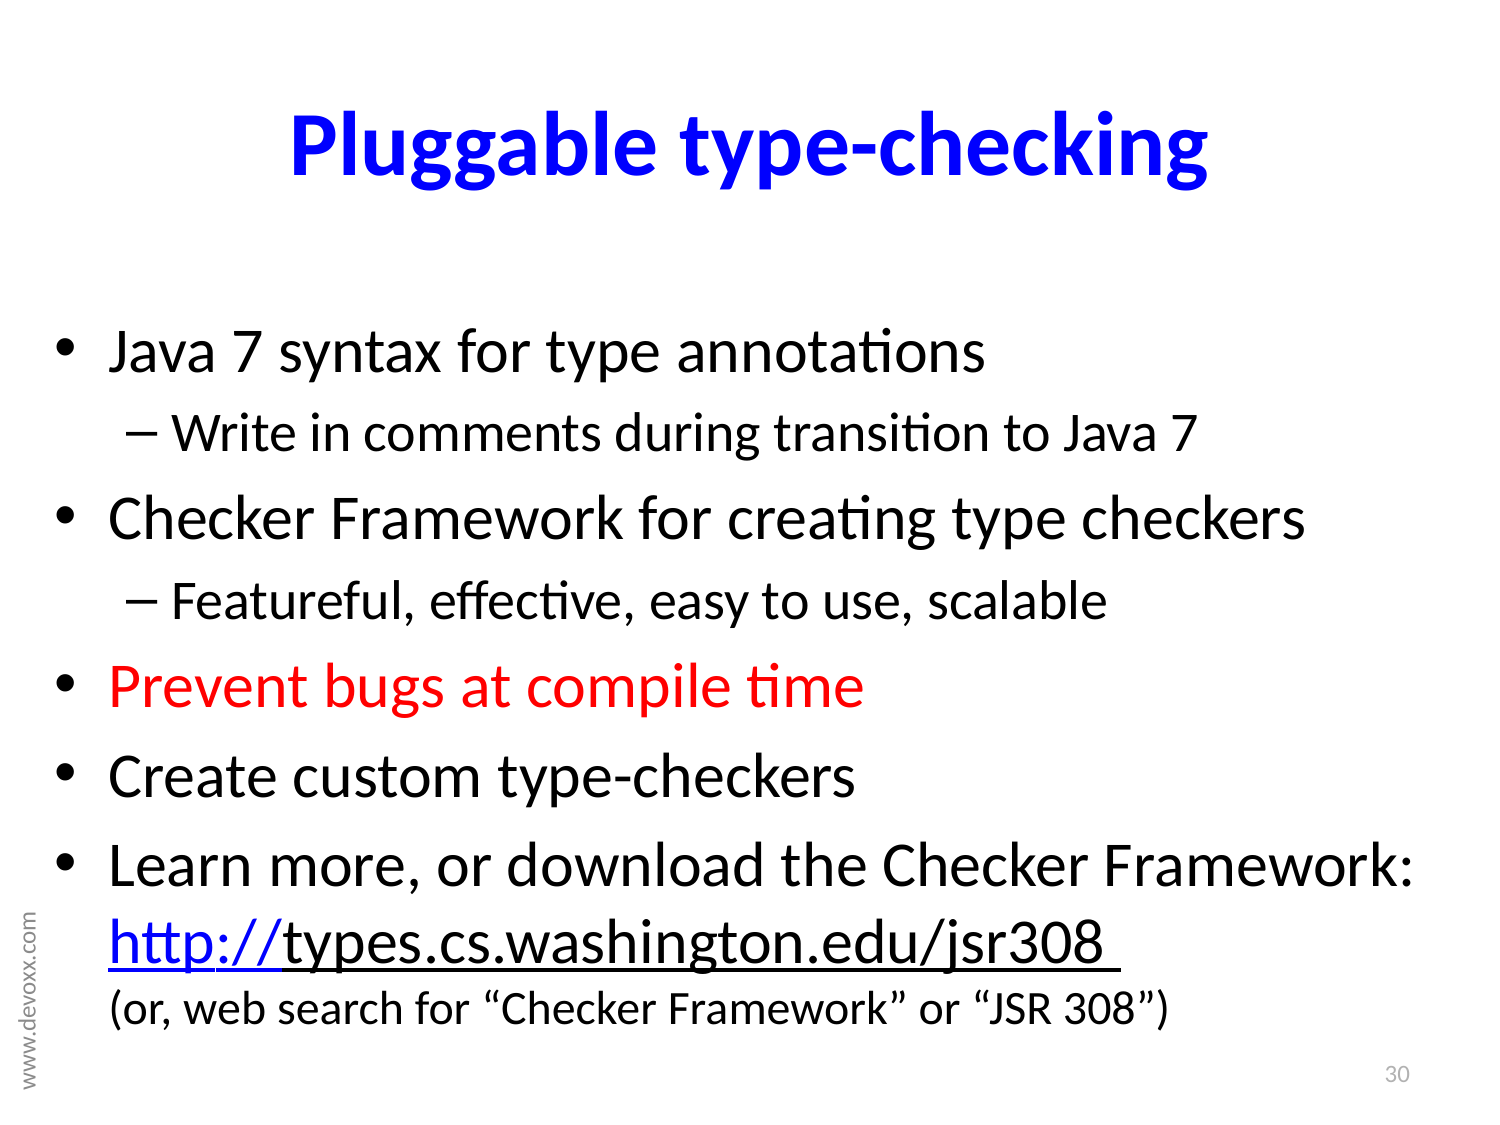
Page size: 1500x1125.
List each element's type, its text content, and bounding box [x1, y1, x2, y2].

title Pluggable type-checking [75, 45, 1425, 233]
list Java 7 syntax for type annotations Write in comments during transition to Java 7 Checker Framework for creating type checkers Featureful, effective, easy to use, scalable Prevent bugs at compile time Create custom type-checkers Learn more, or download the Checker Framework: http://types.cs.washington.edu/jsr308 (or, web search for “Checker Framework” or “JSR 308”) [39, 300, 1500, 1048]
slide_number 30 [1074, 1042, 1425, 1103]
